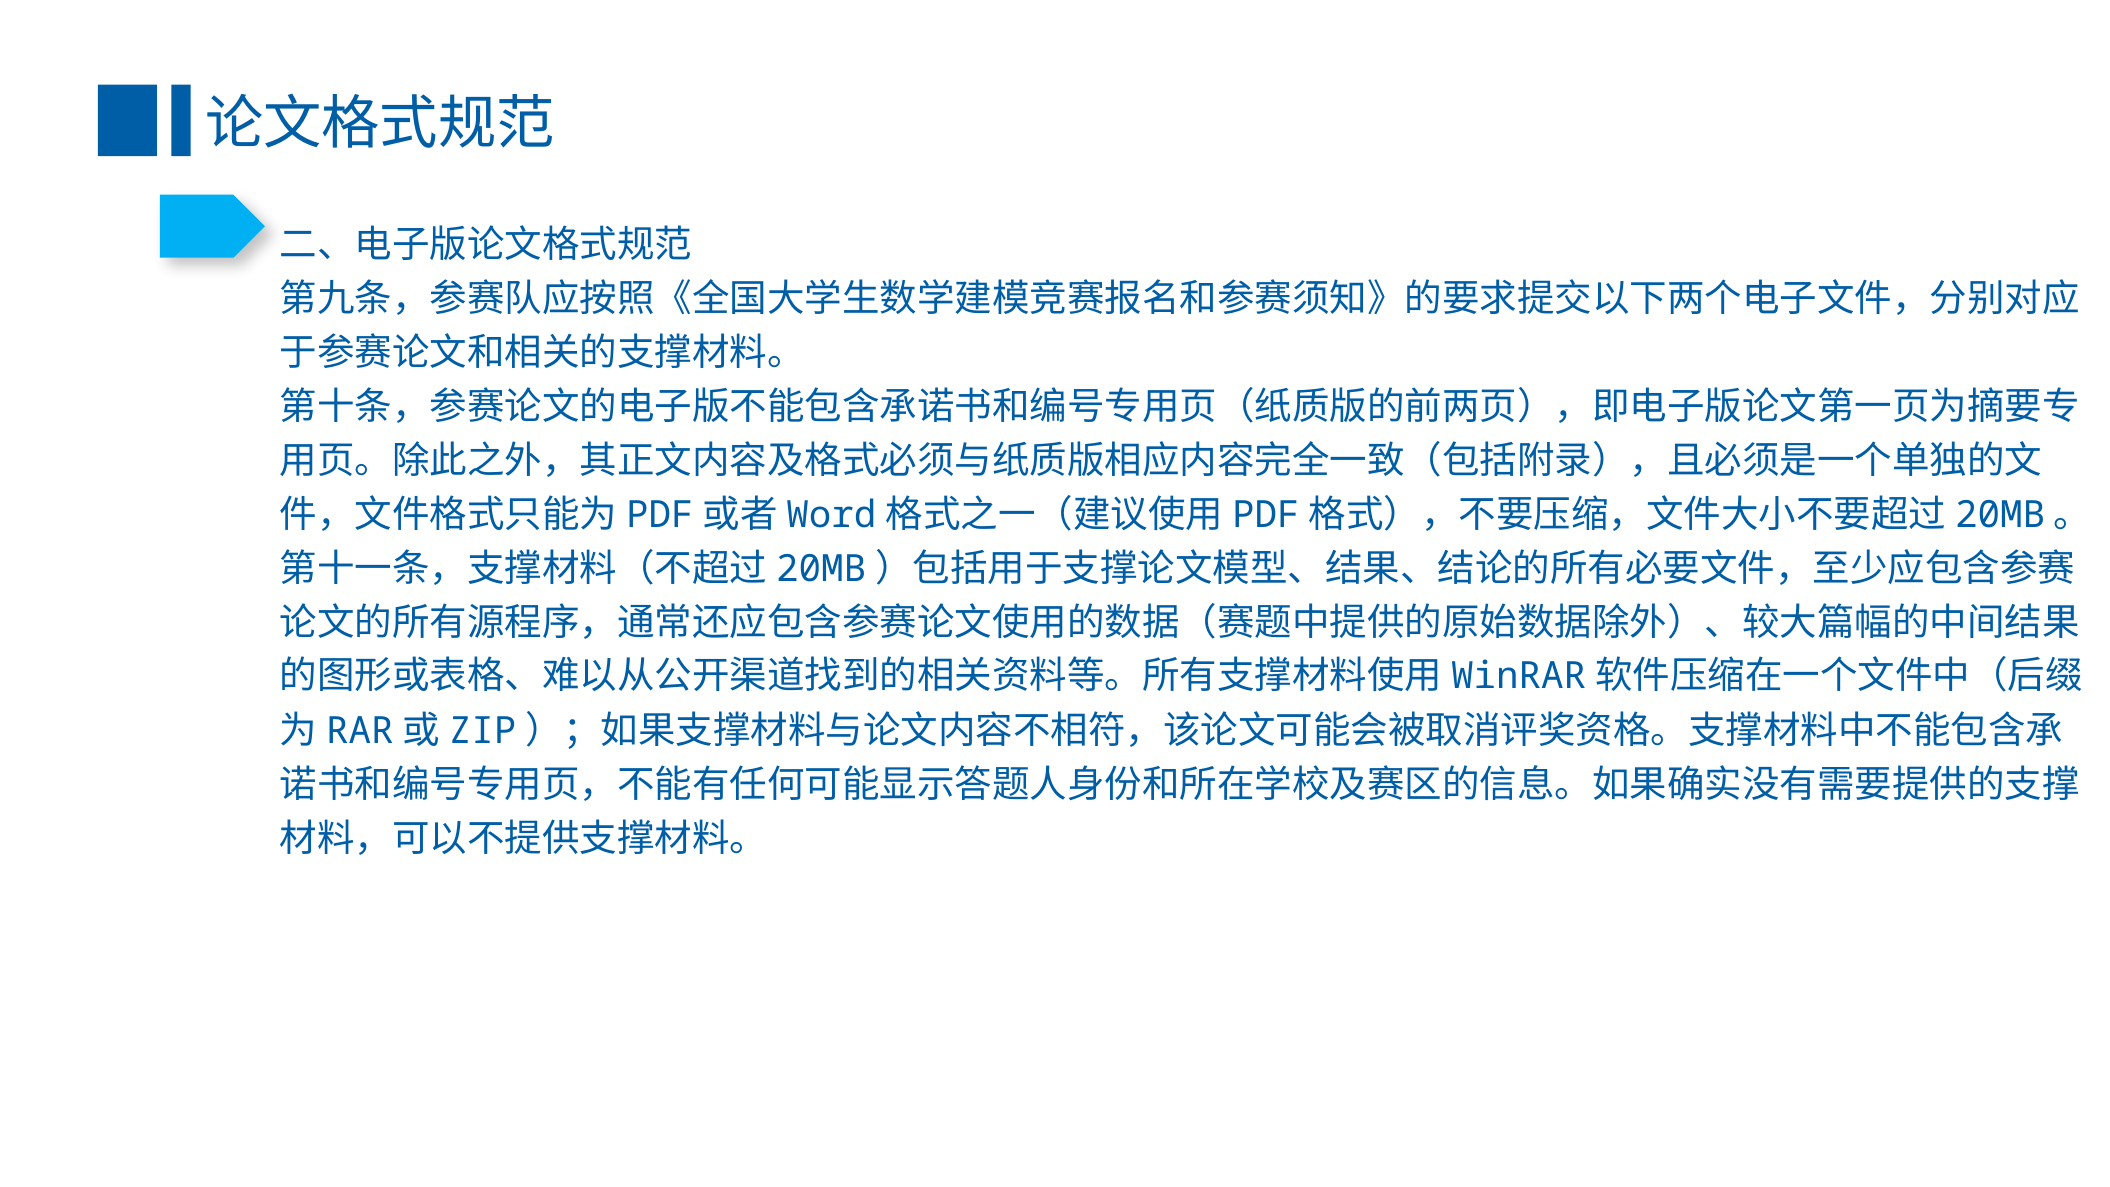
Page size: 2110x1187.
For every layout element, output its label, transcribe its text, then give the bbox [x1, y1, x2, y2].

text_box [97, 77, 986, 164]
text_box 二、电子版论文格式规范 第九条，参赛队应按照《全国大学生数学建模竞赛报名和参赛须知》的要求提交以下两个电子文件，分别对应于参赛论文和相关的支撑材料。 第十条，参赛论文的电子版不能包含承诺书和编号专用页（纸质版的前两页），即电子版论文第一页为摘要专用页。除此之外，其正文内容及格式必须与纸质版相应内容完全一致（包括附录），且必须是一个单独的文件，文件格式只能为PDF或者Word格式之一（建议使用PDF格式），不要压缩，文件大小不要超过20MB。 第十一条，支撑材料（不超过20MB）包括用于支撑论文模型、结果、结论的所有必要文件，至少应包含参赛论文的所有源程序，通常还应包含参赛论文使用的数据（赛题中提供的原始数据除外）、较大篇幅的中间结果的图形或表格、难以从公开渠道找到的相关资料等。所有支撑材料使用WinRAR软件压缩在一个文件中（后缀为RAR或ZIP）；如果支撑材料与论文内容不相符，该论文可能会被取消评奖资格。支撑材料中不能包含承诺书和编号专用页，不能有任何可能显示答题人身份和所在学校及赛区的信息。如果确实没有需要提供的支撑材料，可以不提供支撑材料。 [264, 203, 2110, 920]
text_box [158, 193, 264, 259]
